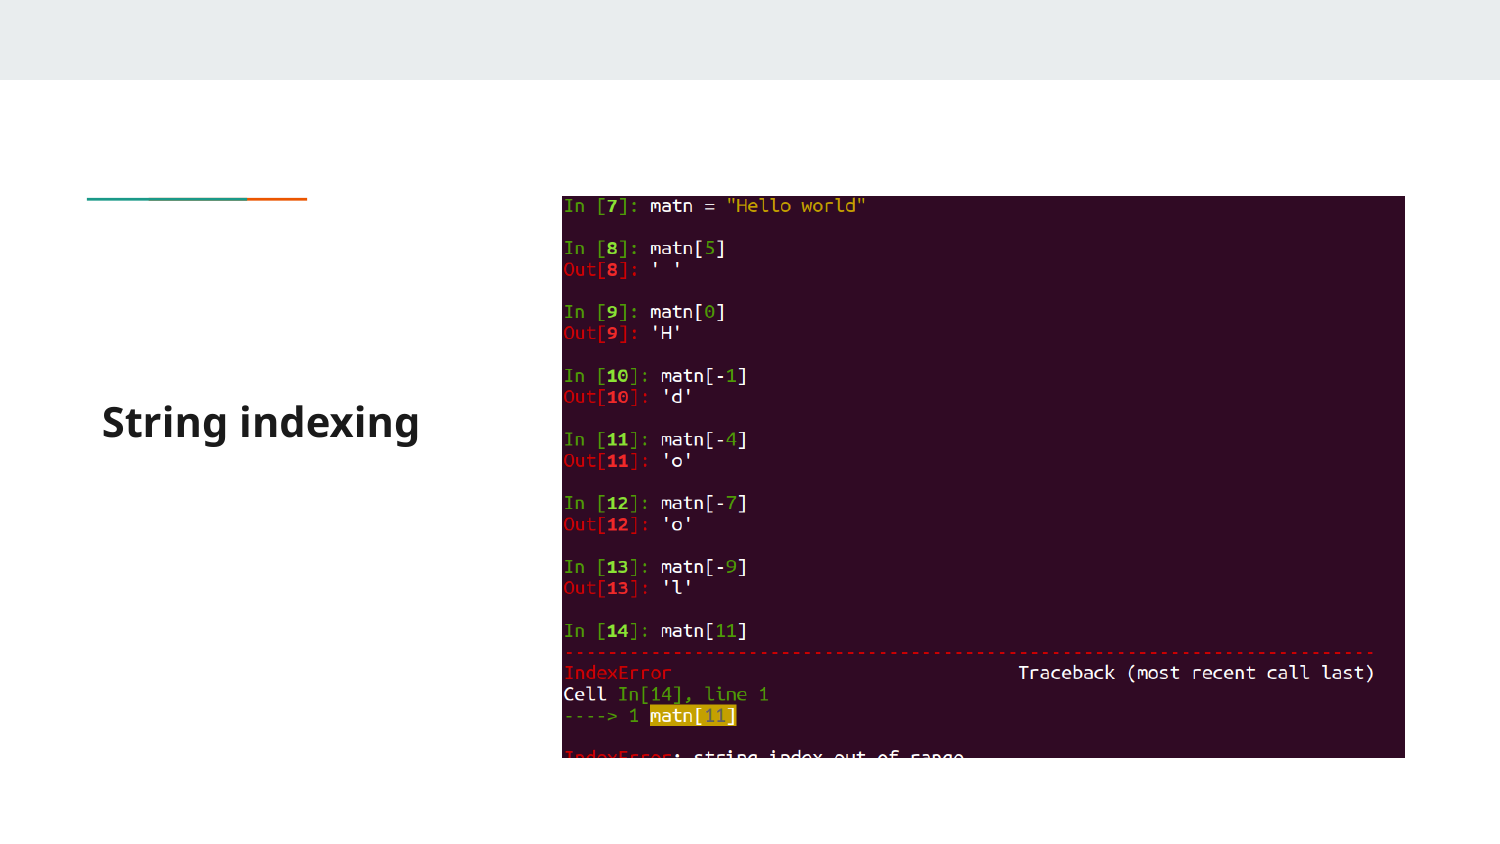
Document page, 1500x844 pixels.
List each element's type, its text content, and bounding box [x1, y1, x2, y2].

title String indexing [86, 377, 513, 466]
picture [562, 195, 1405, 758]
